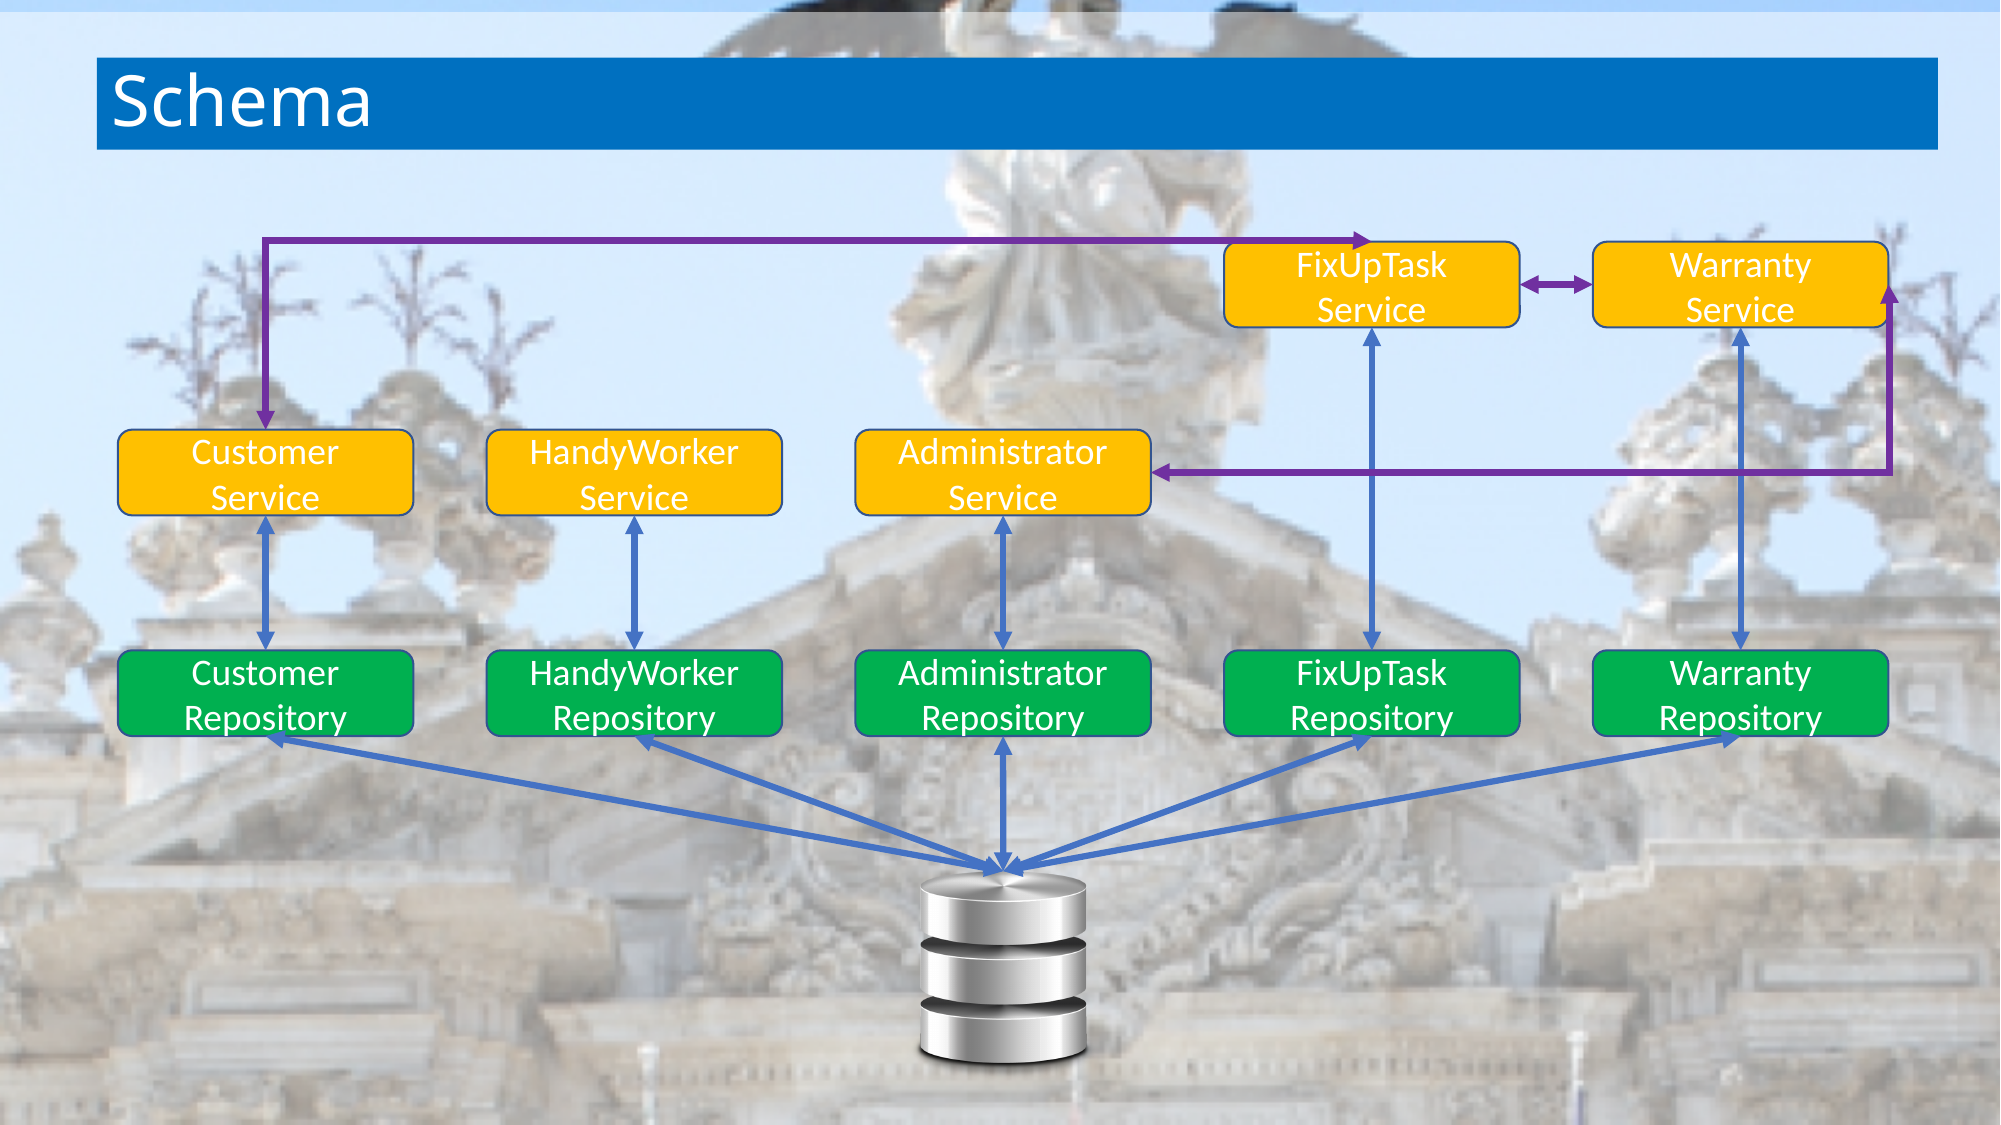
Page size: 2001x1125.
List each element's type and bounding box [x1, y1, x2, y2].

text_box [1150, 284, 1889, 473]
picture [0, 0, 2000, 1125]
text_box [265, 736, 634, 872]
text_box [1003, 736, 1741, 872]
text_box [724, 0, 913, 889]
text_box [634, 736, 724, 872]
text_box [913, 736, 1003, 872]
